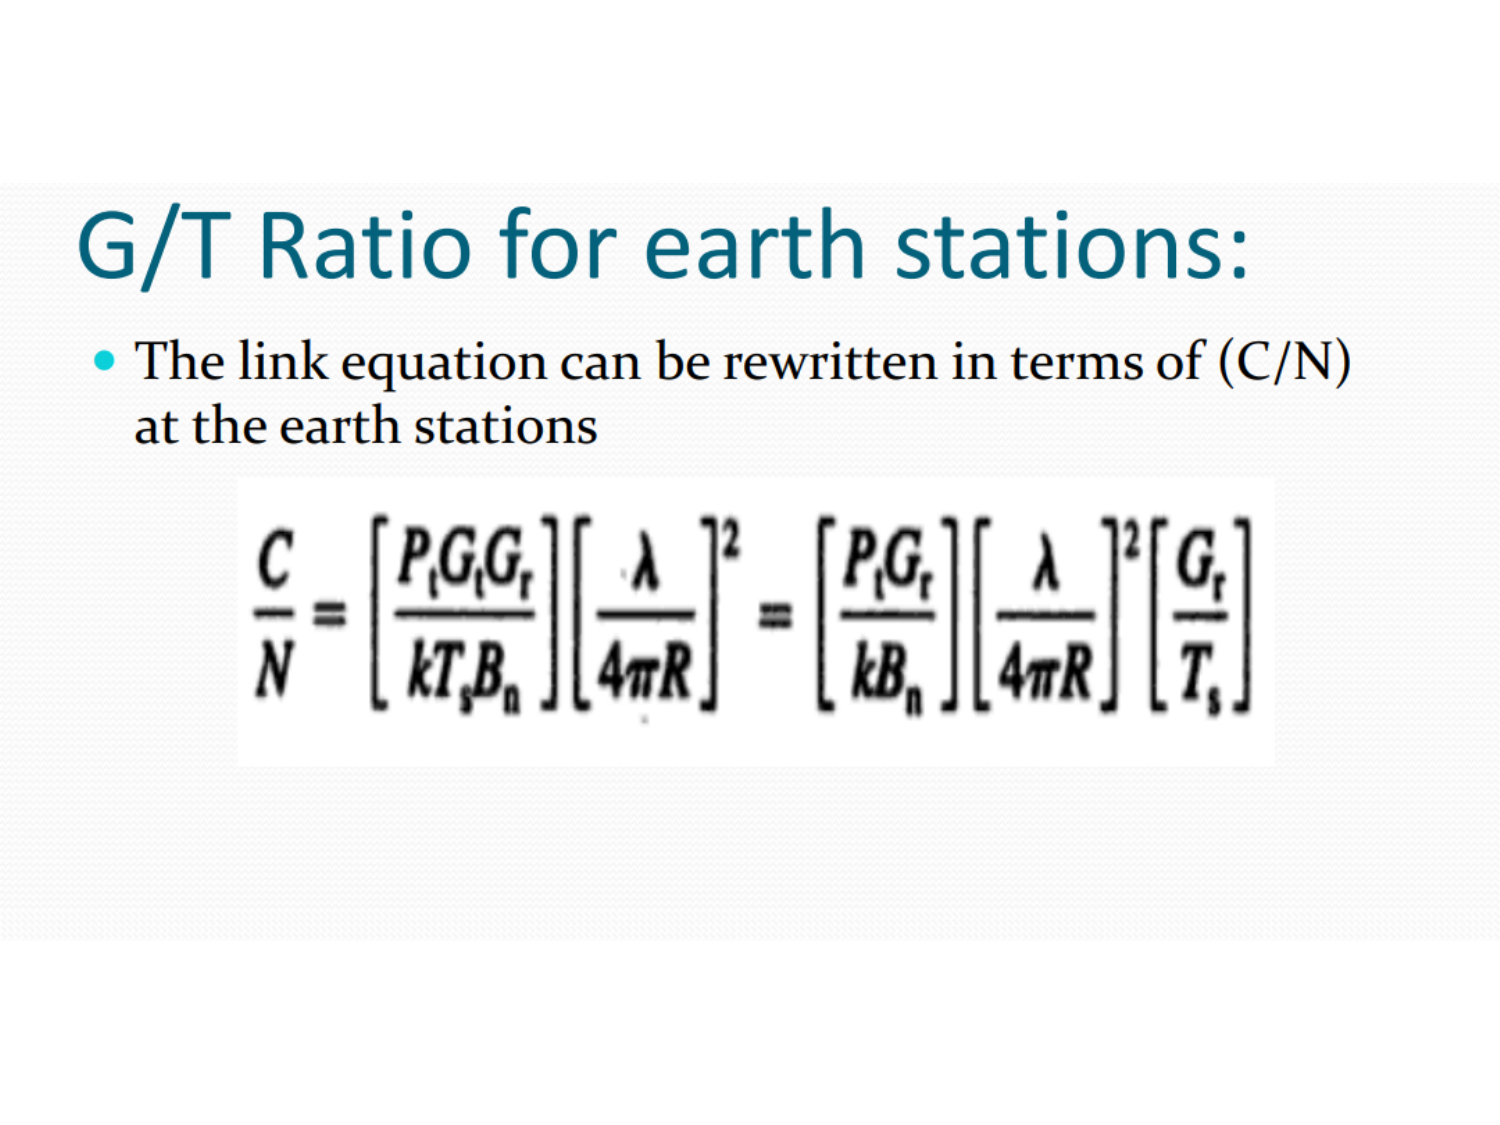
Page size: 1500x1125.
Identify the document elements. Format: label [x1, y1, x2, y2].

picture [0, 183, 1500, 941]
